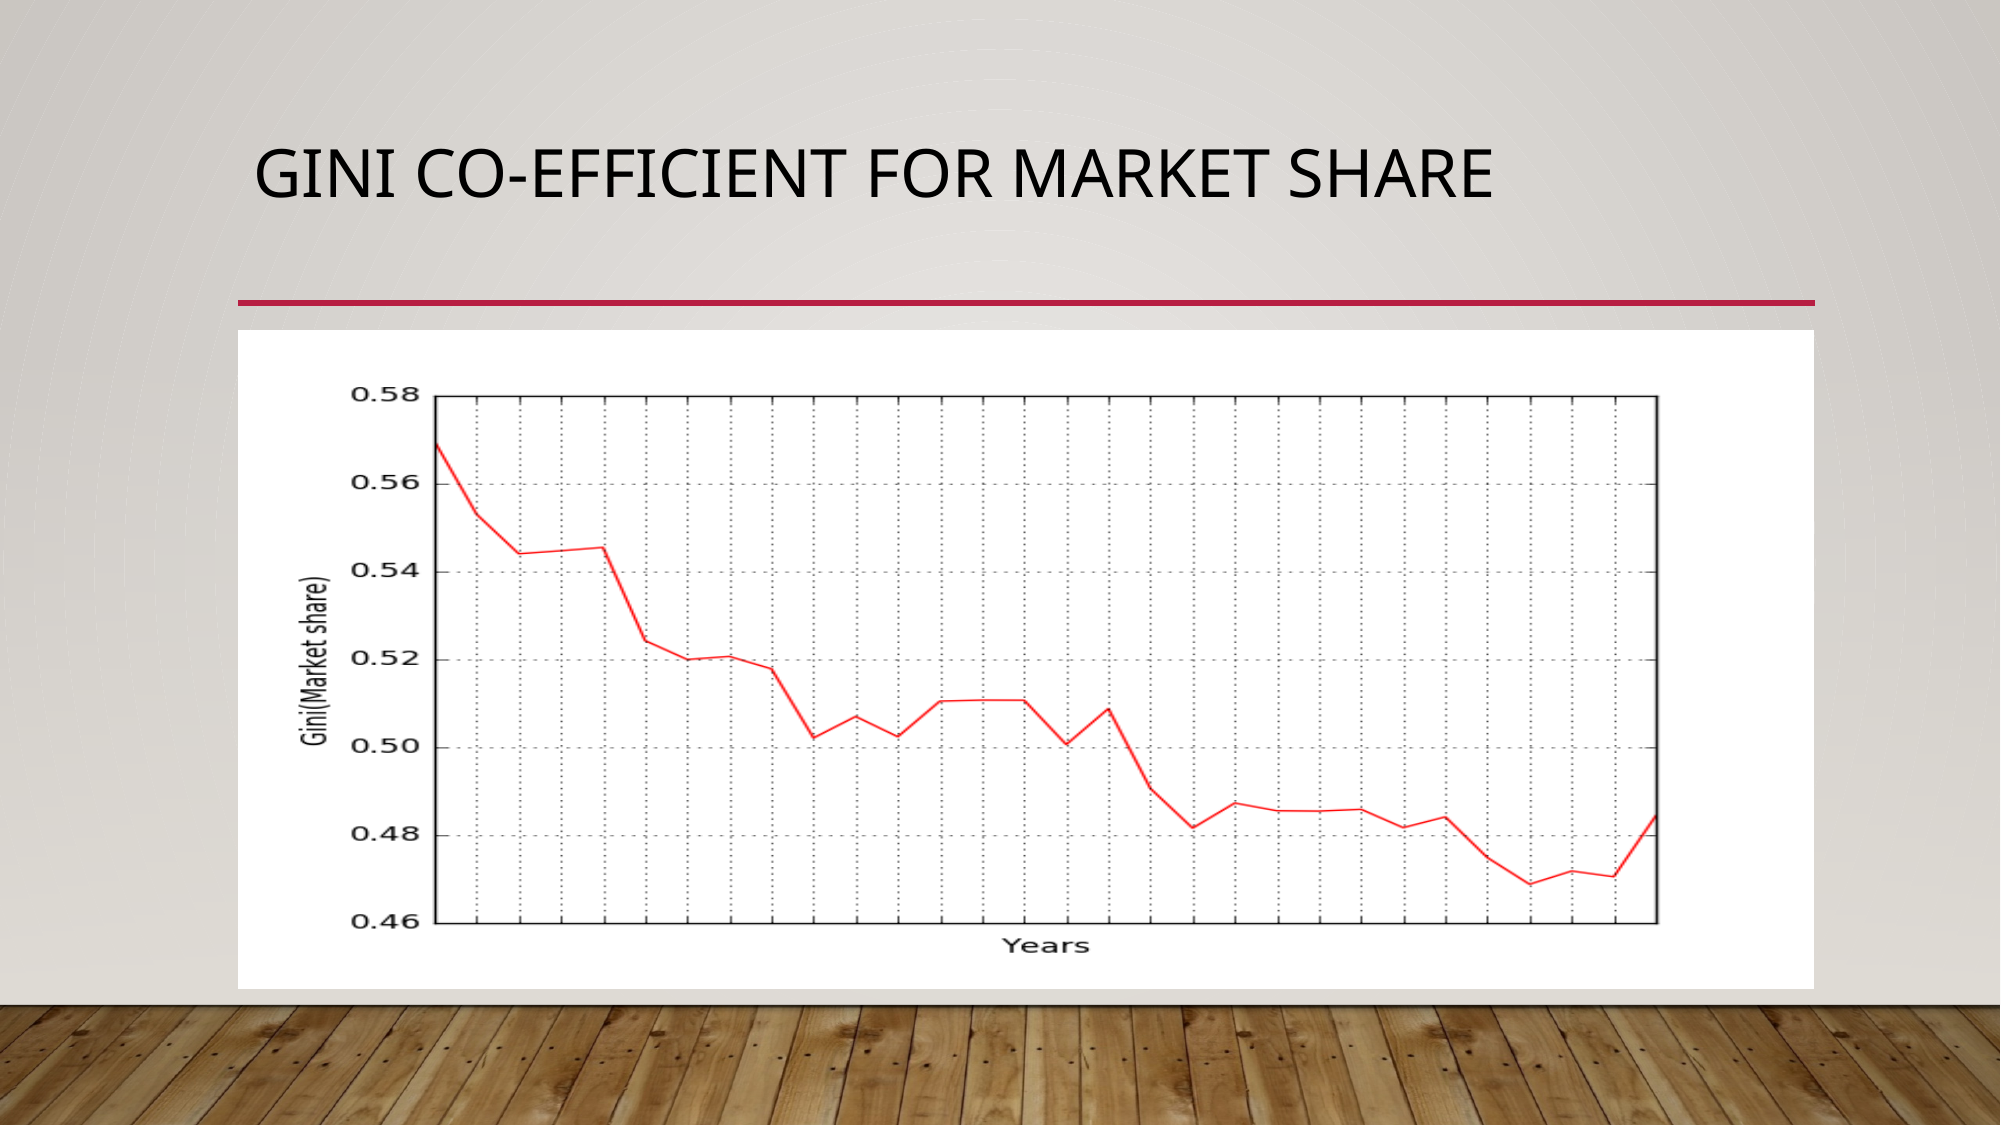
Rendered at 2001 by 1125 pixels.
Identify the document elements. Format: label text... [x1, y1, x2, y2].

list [237, 330, 1814, 990]
picture [0, 1005, 2000, 1125]
title Gini co-efficient for market share [238, 131, 1814, 305]
